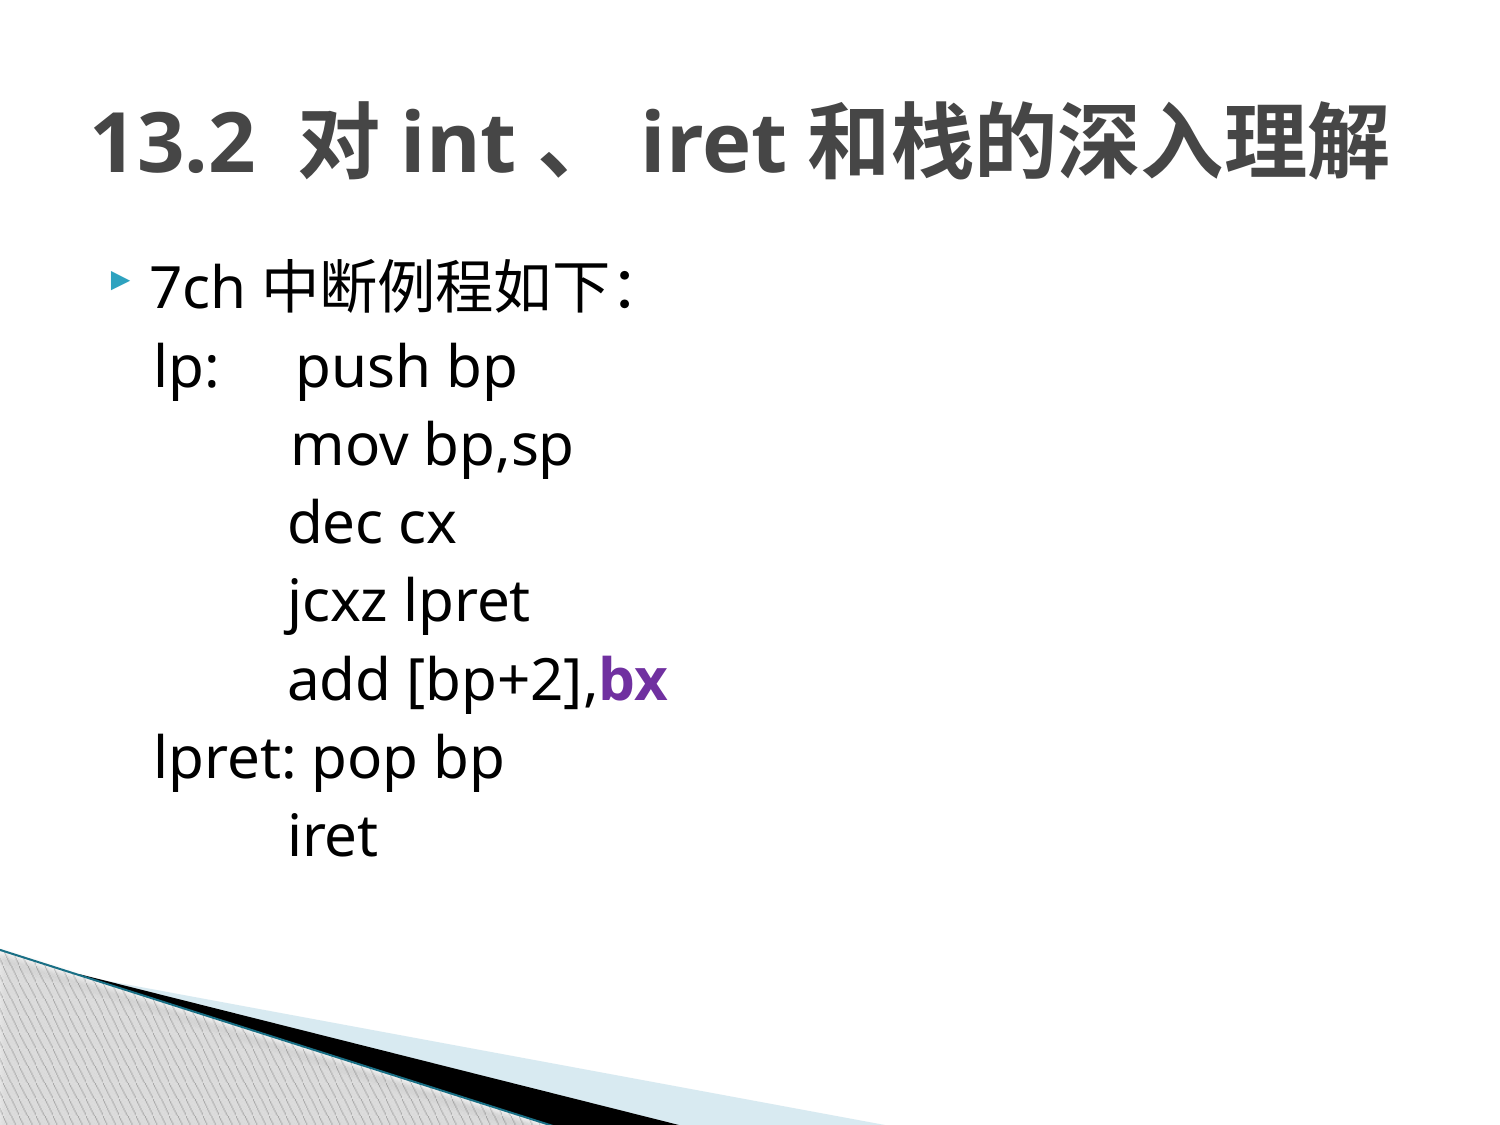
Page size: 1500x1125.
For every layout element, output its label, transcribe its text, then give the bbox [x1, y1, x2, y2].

list 7ch中断例程如下： lp: push bp mov bp,sp dec cx jcxz lpret add [bp+2],bx lpret: pop bp iret [75, 243, 1425, 986]
title 13.2 对int、iret和栈的深入理解 [75, 45, 1425, 233]
